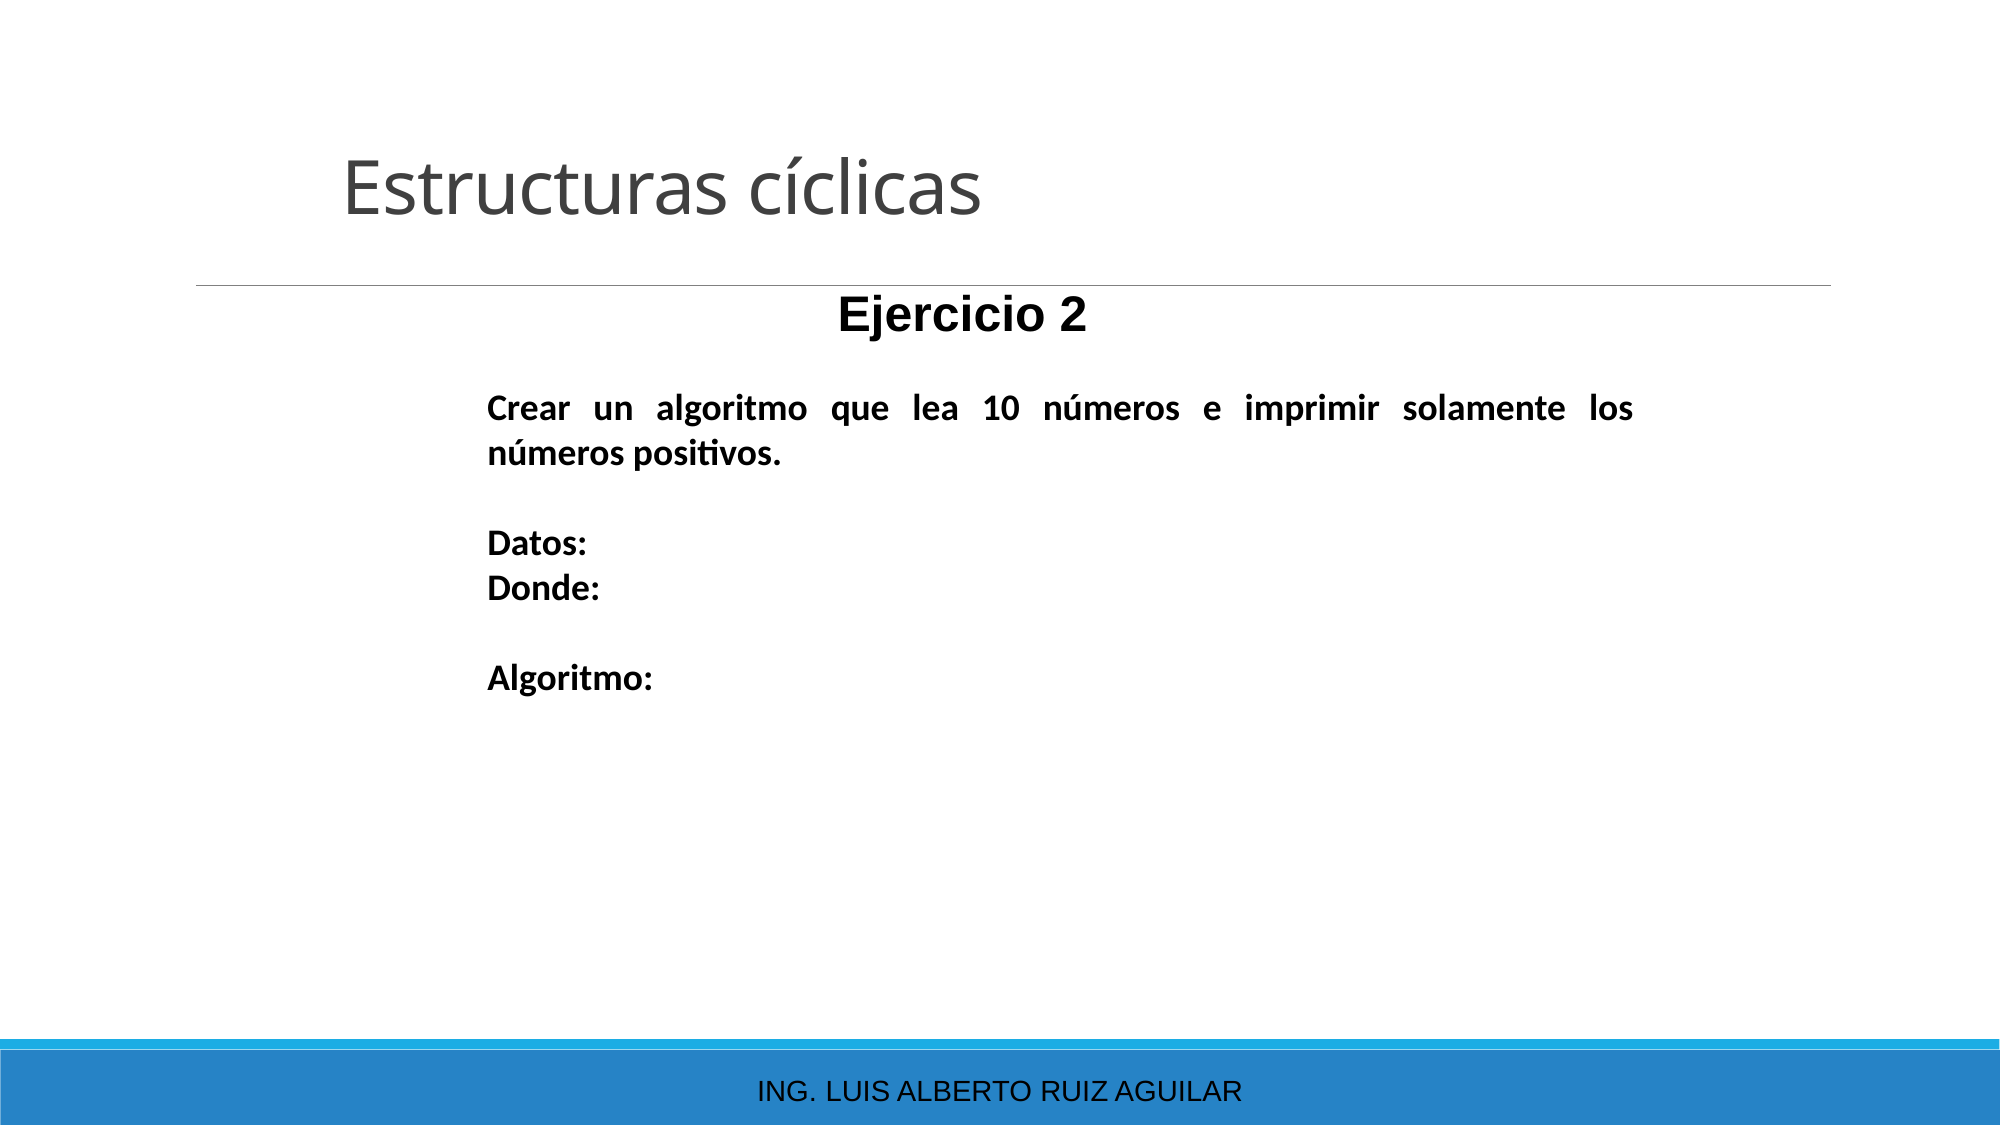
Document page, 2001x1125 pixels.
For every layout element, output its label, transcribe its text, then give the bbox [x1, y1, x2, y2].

title Estructuras cíclicas [326, 49, 1677, 238]
footer Ing. Luis Alberto Ruiz Aguilar [604, 1059, 1396, 1120]
text_box Ejercicio 2 [822, 273, 1103, 349]
text_box Crear un algoritmo que lea 10 números e imprimir solamente los números positivos. Datos: Donde: Algoritmo: [397, 376, 1650, 706]
